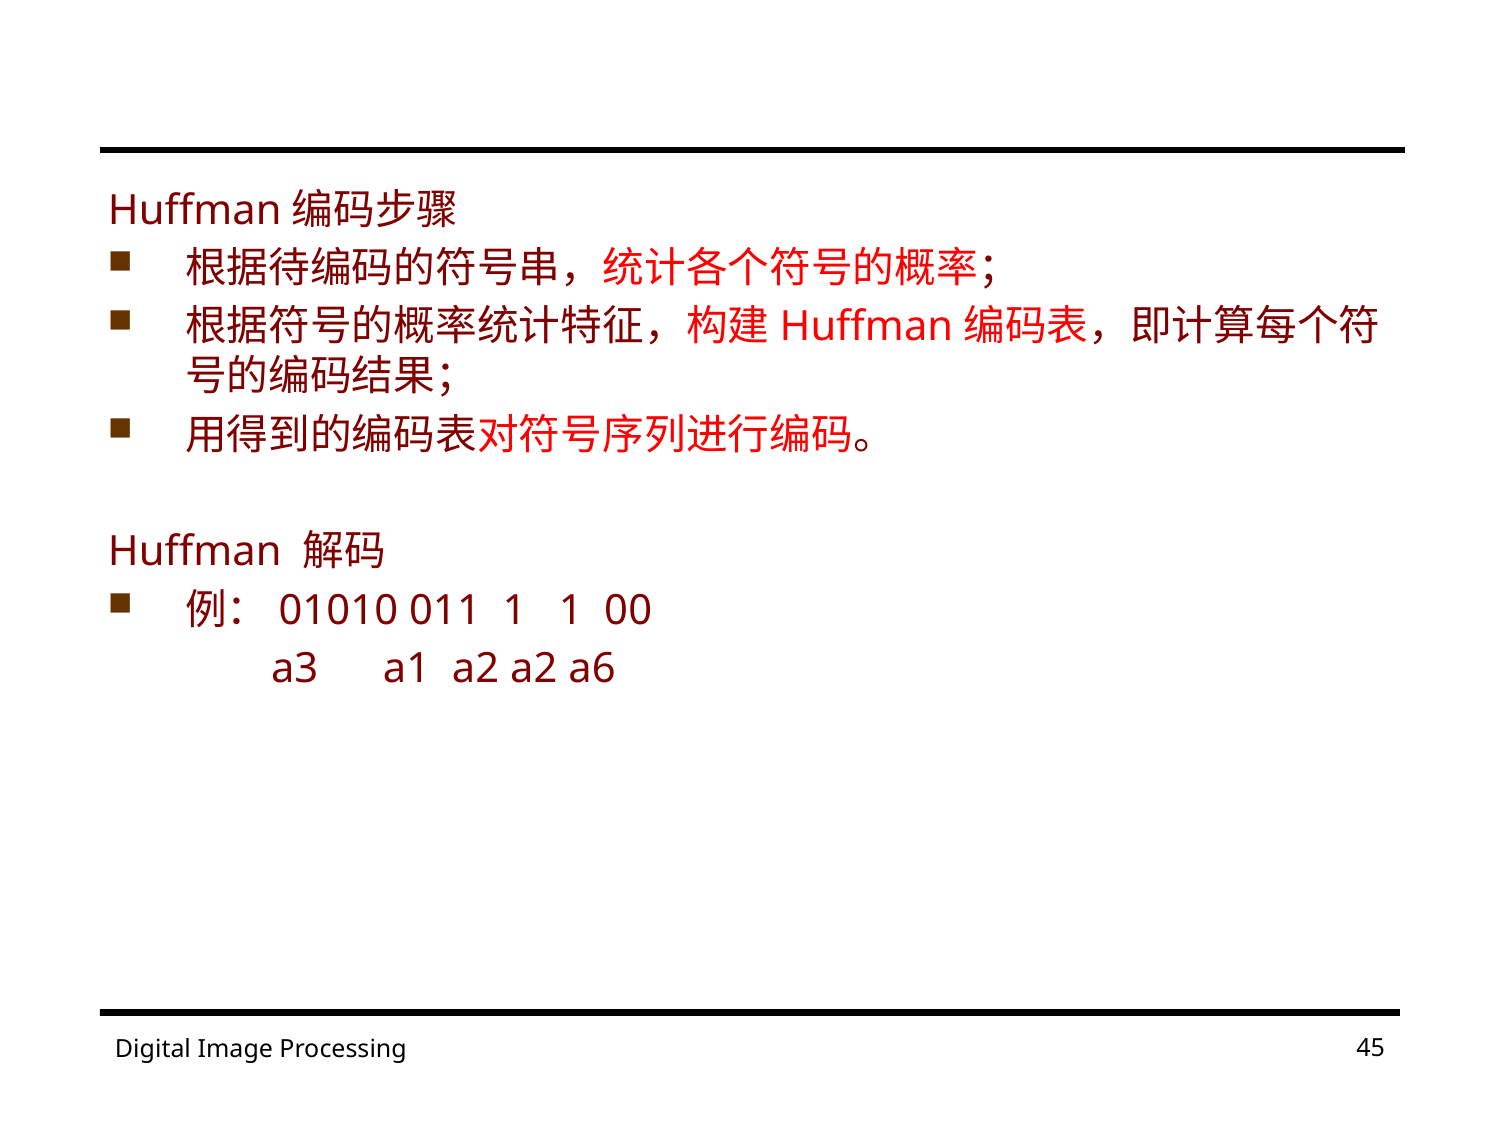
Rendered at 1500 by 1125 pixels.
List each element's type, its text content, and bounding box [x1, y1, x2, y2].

slide_number Digital Image Processing [99, 1025, 650, 1104]
slide_number 45 [1074, 1024, 1400, 1103]
list Huffman编码步骤 根据待编码的符号串，统计各个符号的概率； 根据符号的概率统计特征，构建Huffman编码表，即计算每个符号的编码结果； 用得到的编码表对符号序列进行编码。 Huffman 解码 例：01010 011 1 1 00 a3 a1 a2 a2 a6 [92, 174, 1406, 988]
